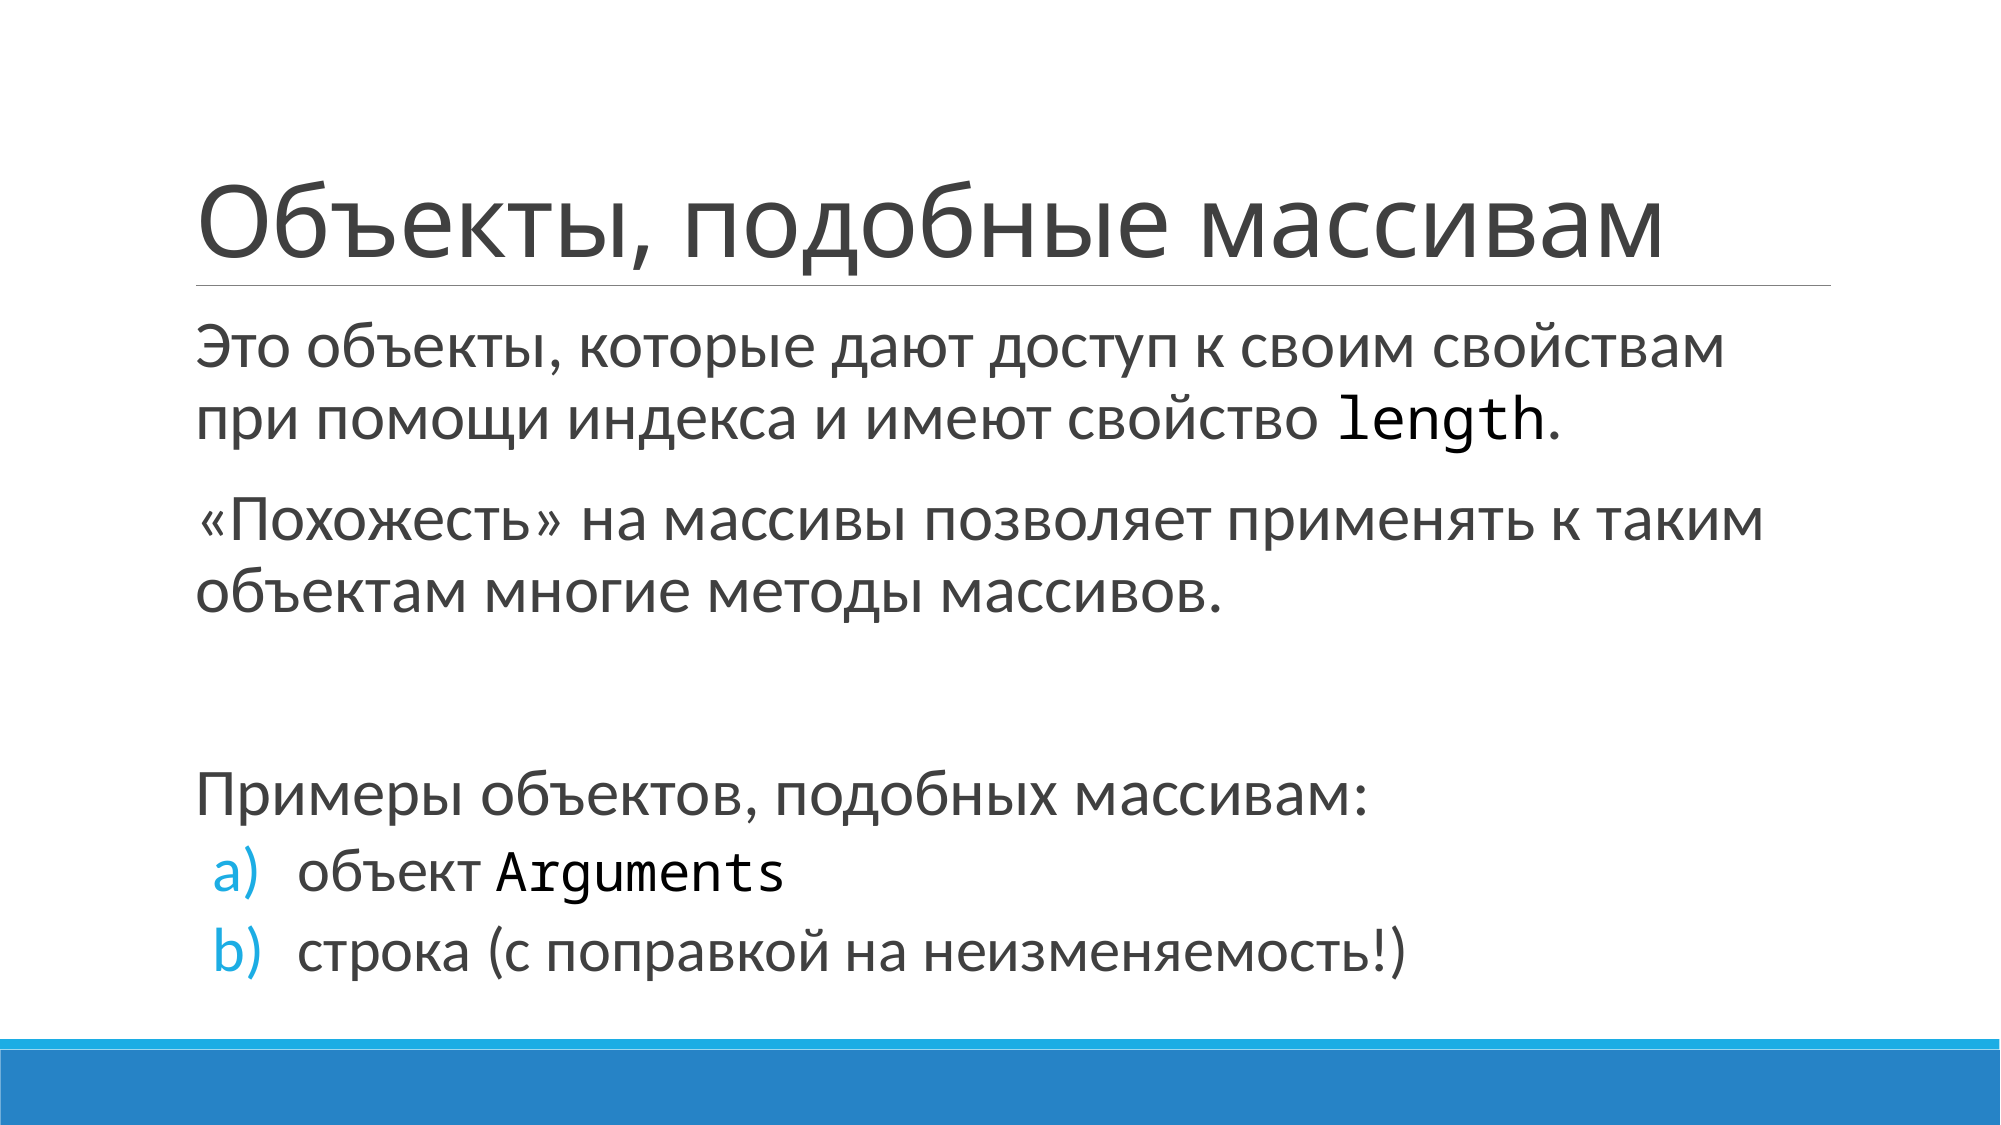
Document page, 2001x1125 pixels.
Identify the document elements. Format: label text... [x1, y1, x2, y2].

title Объекты, подобные массивам [180, 47, 1830, 285]
list Это объекты, которые дают доступ к своим свойствам при помощи индекса и имеют свойство length. «Похожесть» на массивы позволяет применять к таким объектам многие методы массивов. Примеры объектов, подобных массивам: объект Arguments строка (с поправкой на неизменяемость!) [180, 302, 1830, 1014]
